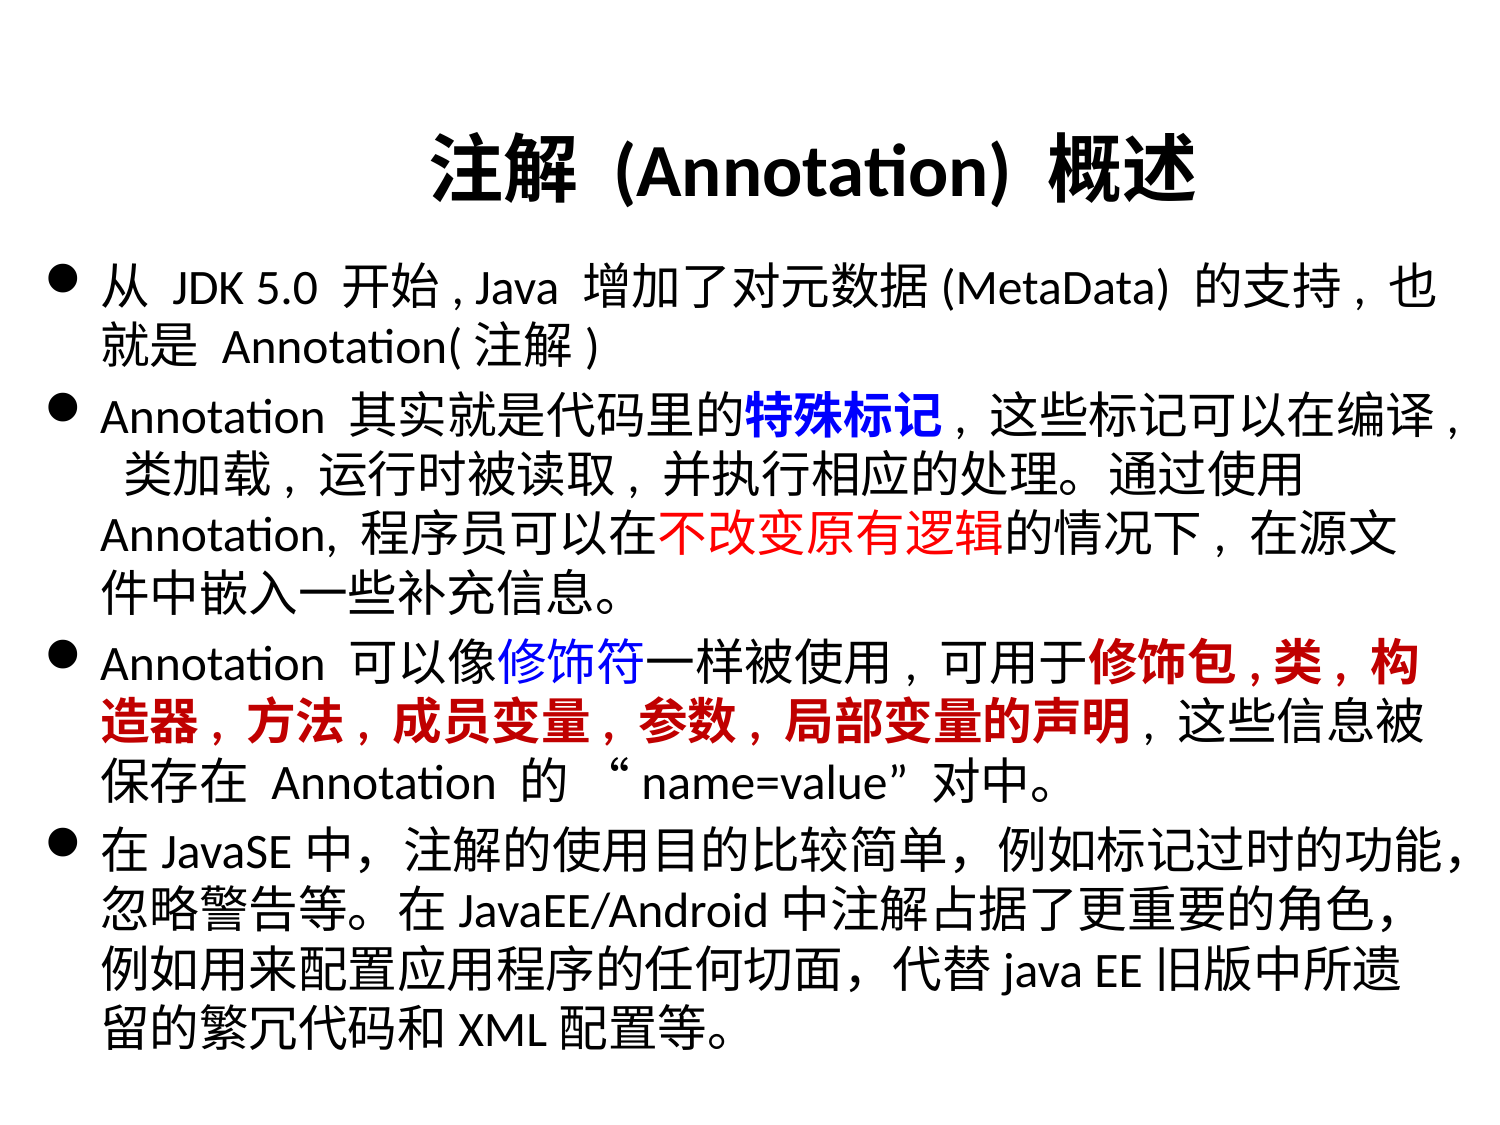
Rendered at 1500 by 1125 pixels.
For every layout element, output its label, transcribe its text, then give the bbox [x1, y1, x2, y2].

list 从 JDK 5.0 开始, Java 增加了对元数据(MetaData) 的支持, 也就是 Annotation(注解) Annotation 其实就是代码里的特殊标记, 这些标记可以在编译, 类加载, 运行时被读取, 并执行相应的处理。通过使用 Annotation, 程序员可以在不改变原有逻辑的情况下, 在源文件中嵌入一些补充信息。 Annotation 可以像修饰符一样被使用, 可用于修饰包,类, 构造器, 方法, 成员变量, 参数, 局部变量的声明, 这些信息被保存在 Annotation 的 “name=value” 对中。 在JavaSE中，注解的使用目的比较简单，例如标记过时的功能，忽略警告等。在JavaEE/Android中注解占据了更重要的角色，例如用来配置应用程序的任何切面，代替java EE旧版中所遗留的繁冗代码和XML配置等。 [29, 247, 1459, 1071]
title 注解 (Annotation) 概述 [301, 90, 1325, 242]
